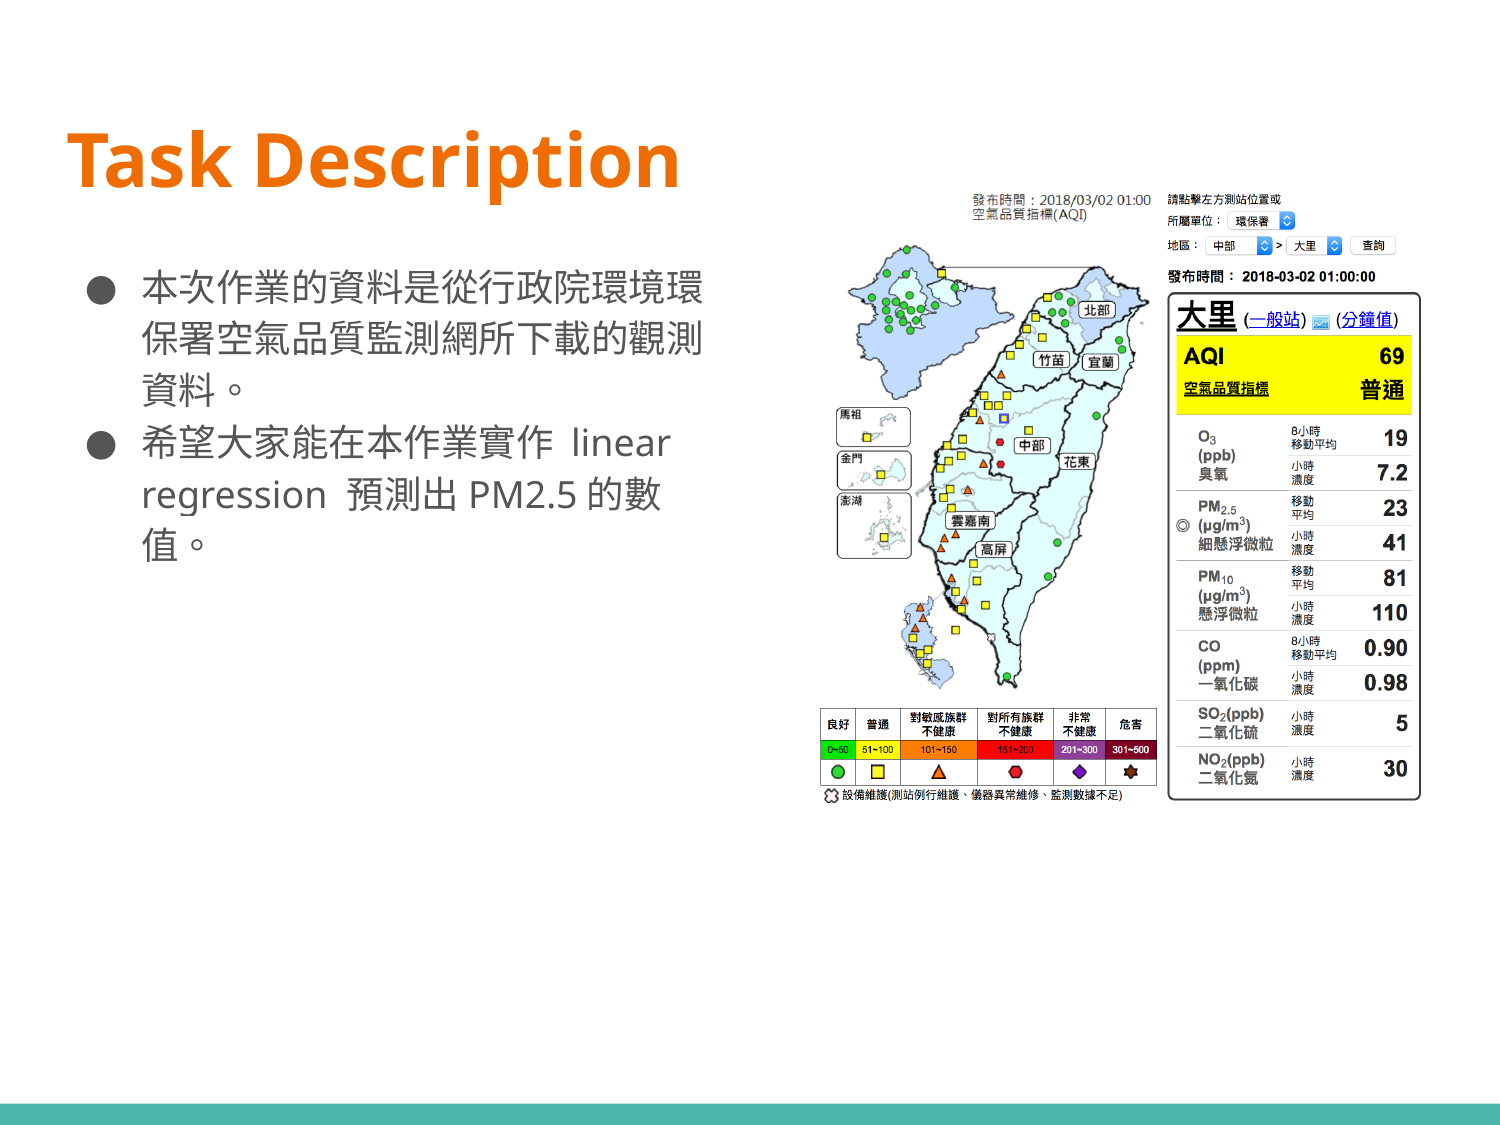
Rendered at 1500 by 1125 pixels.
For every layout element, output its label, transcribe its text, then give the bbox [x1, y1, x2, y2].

list 本次作業的資料是從行政院環境環保署空氣品質監測網所下載的觀測資料。 希望大家能在本作業實作 linear regression 預測出PM2.5的數值。 [51, 241, 737, 920]
title Task Description [51, 97, 1449, 252]
picture [796, 191, 1450, 805]
